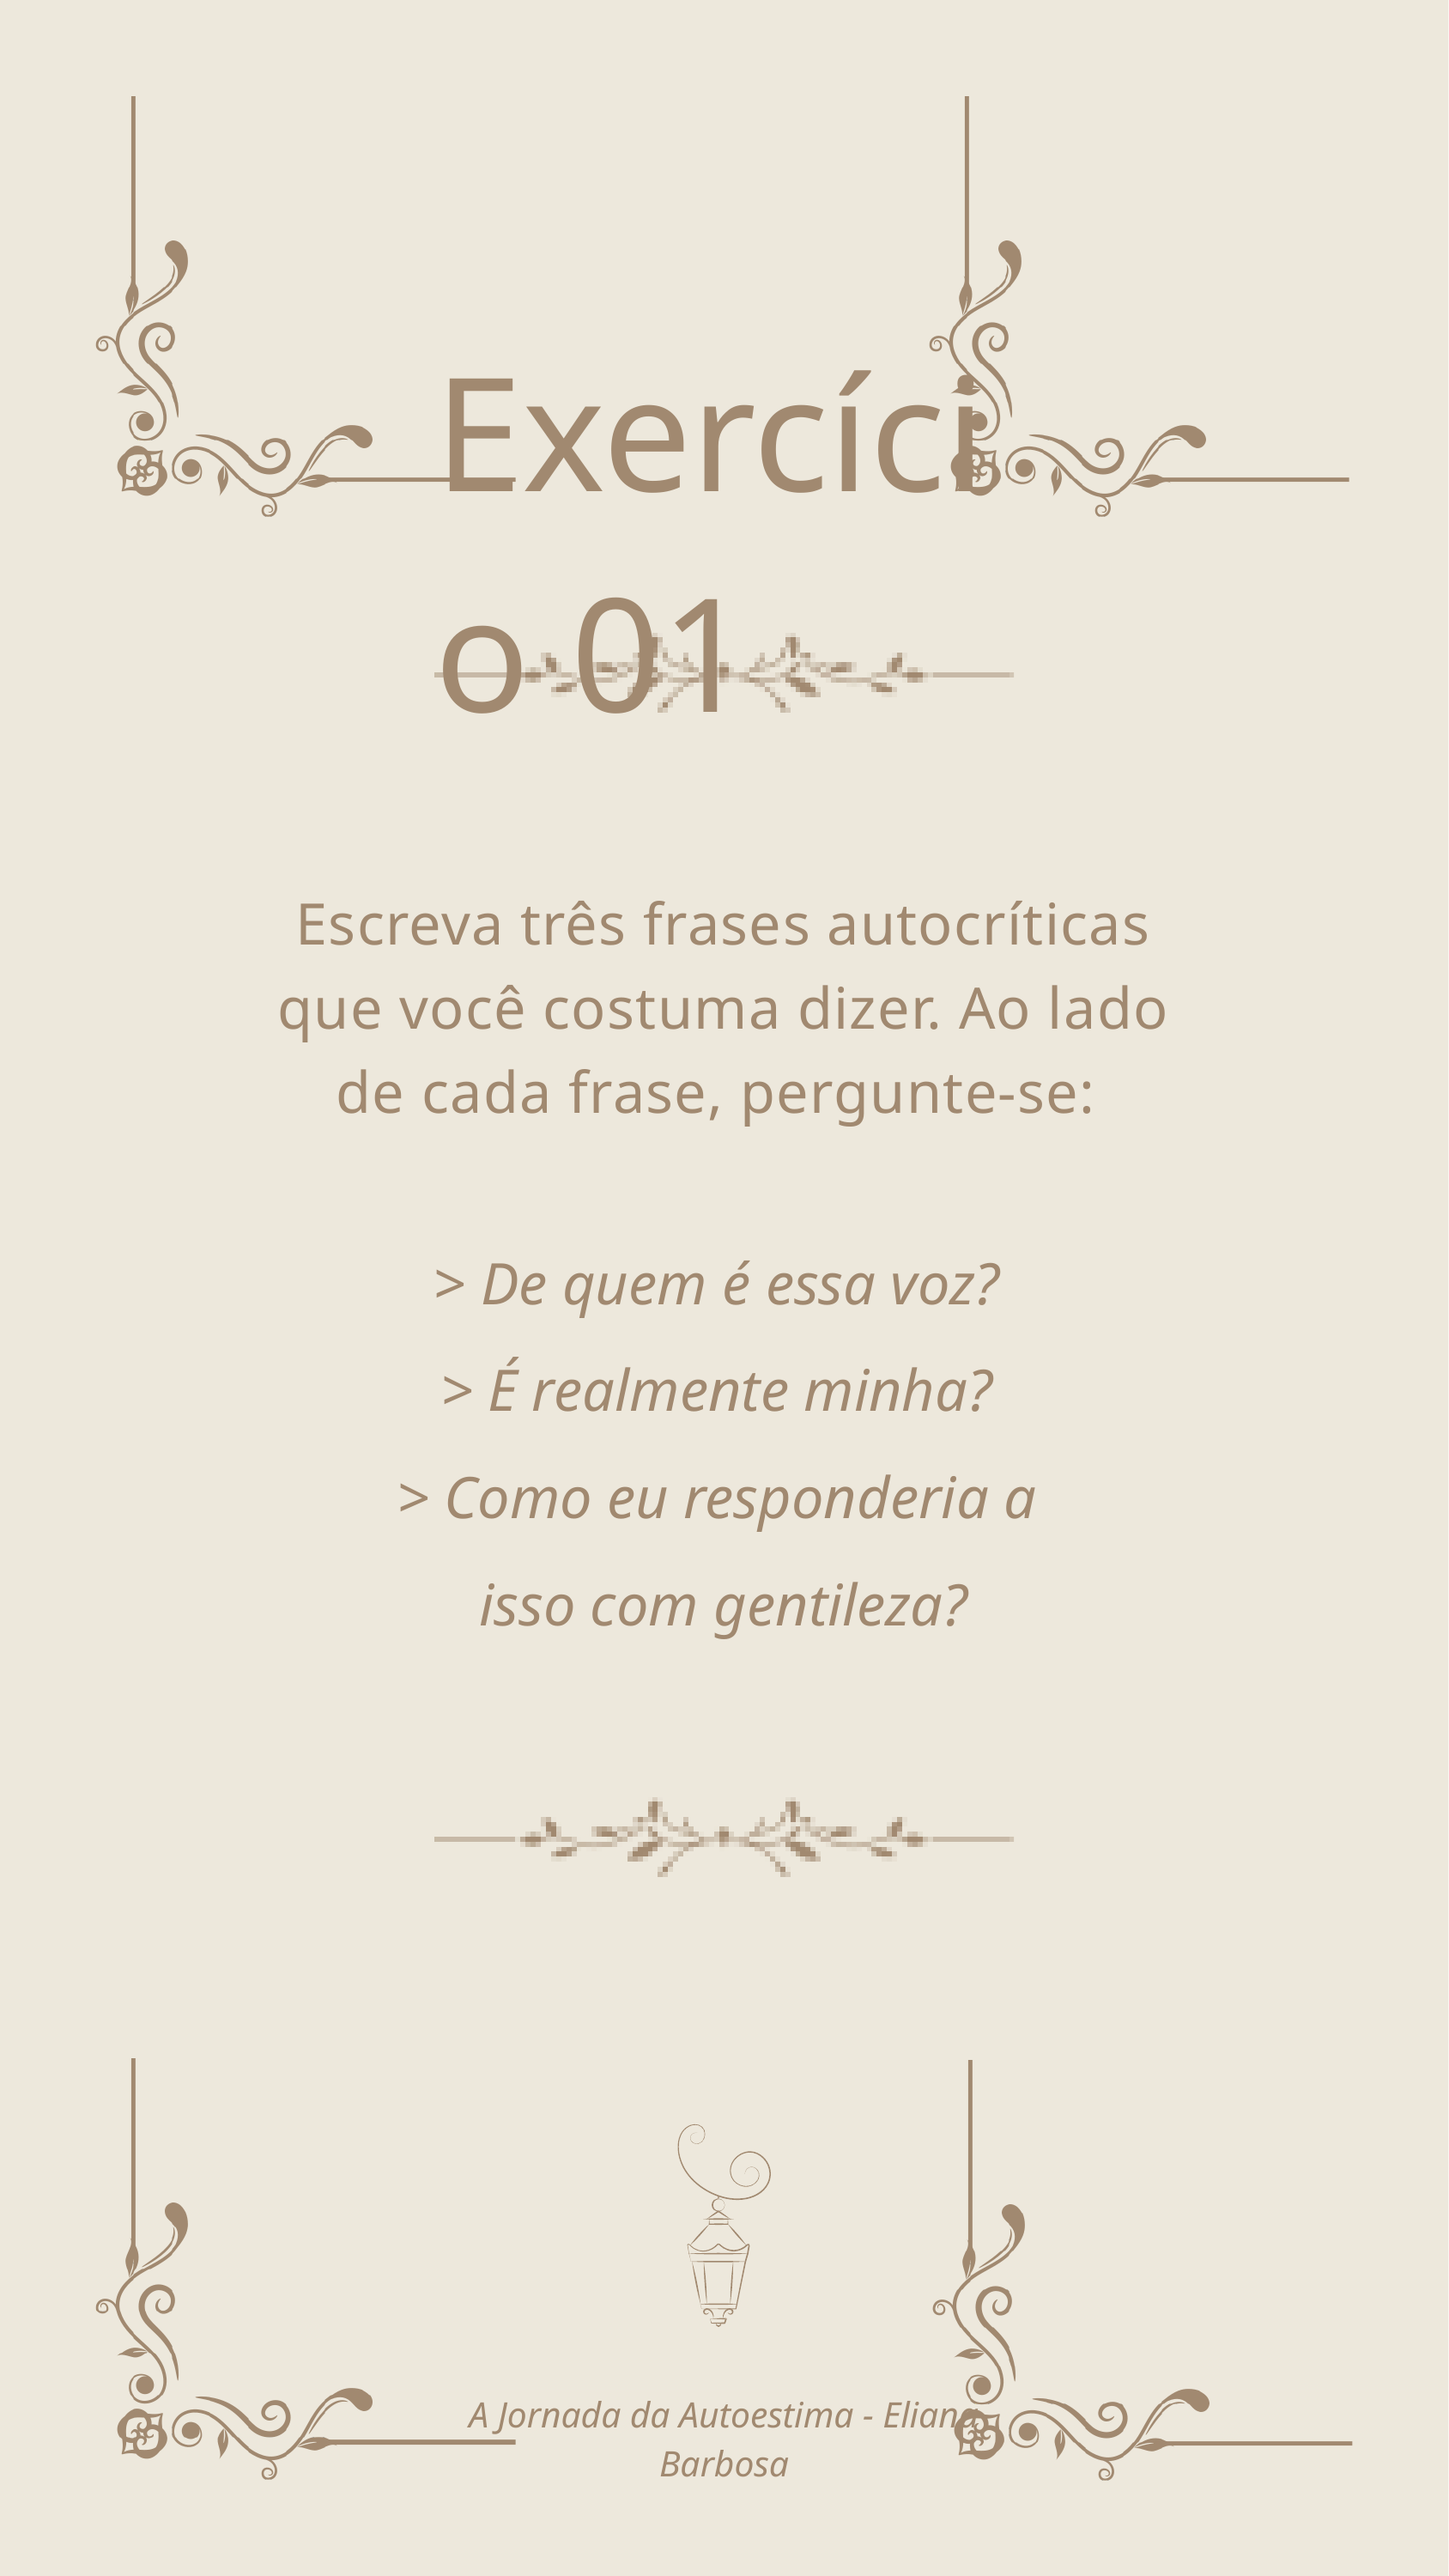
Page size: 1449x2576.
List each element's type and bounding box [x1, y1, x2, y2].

text_box [673, 2120, 775, 2331]
text_box [95, 96, 1353, 2481]
